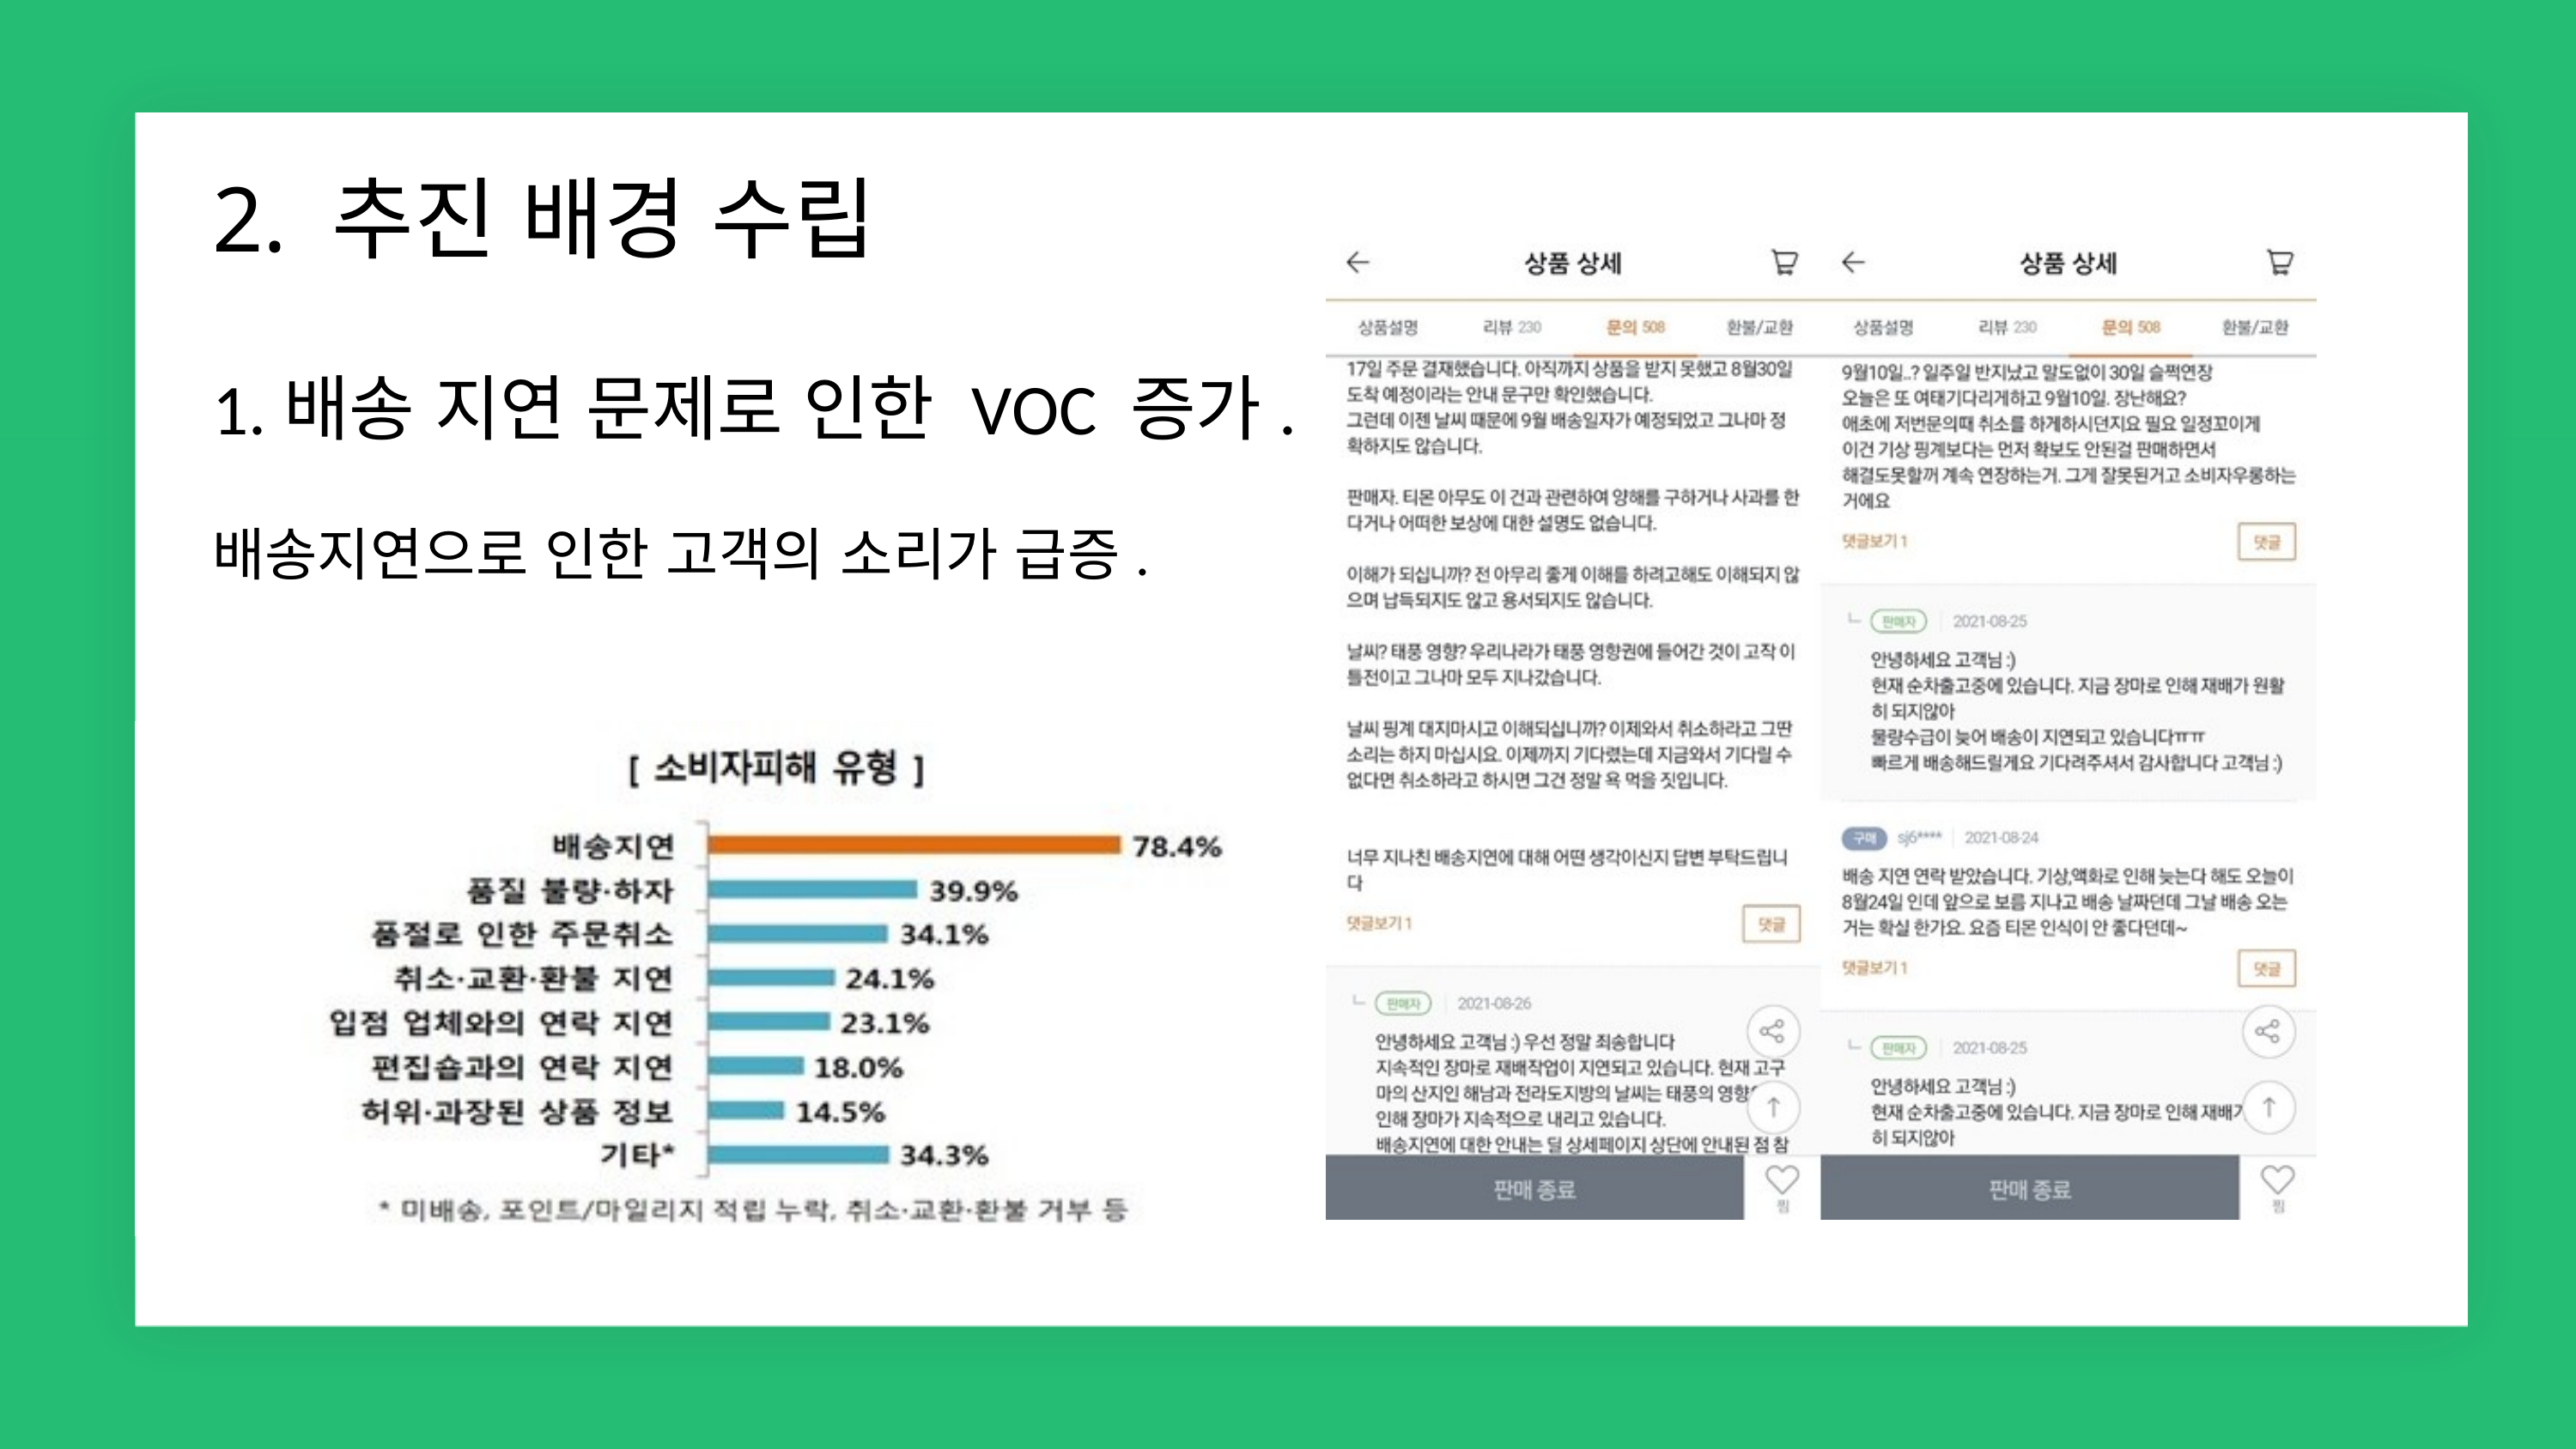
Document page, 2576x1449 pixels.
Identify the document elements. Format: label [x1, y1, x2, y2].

picture [135, 228, 2318, 1237]
text_box [0, 450, 2576, 1449]
text_box [135, 112, 2468, 1327]
text_box [0, 0, 2576, 441]
